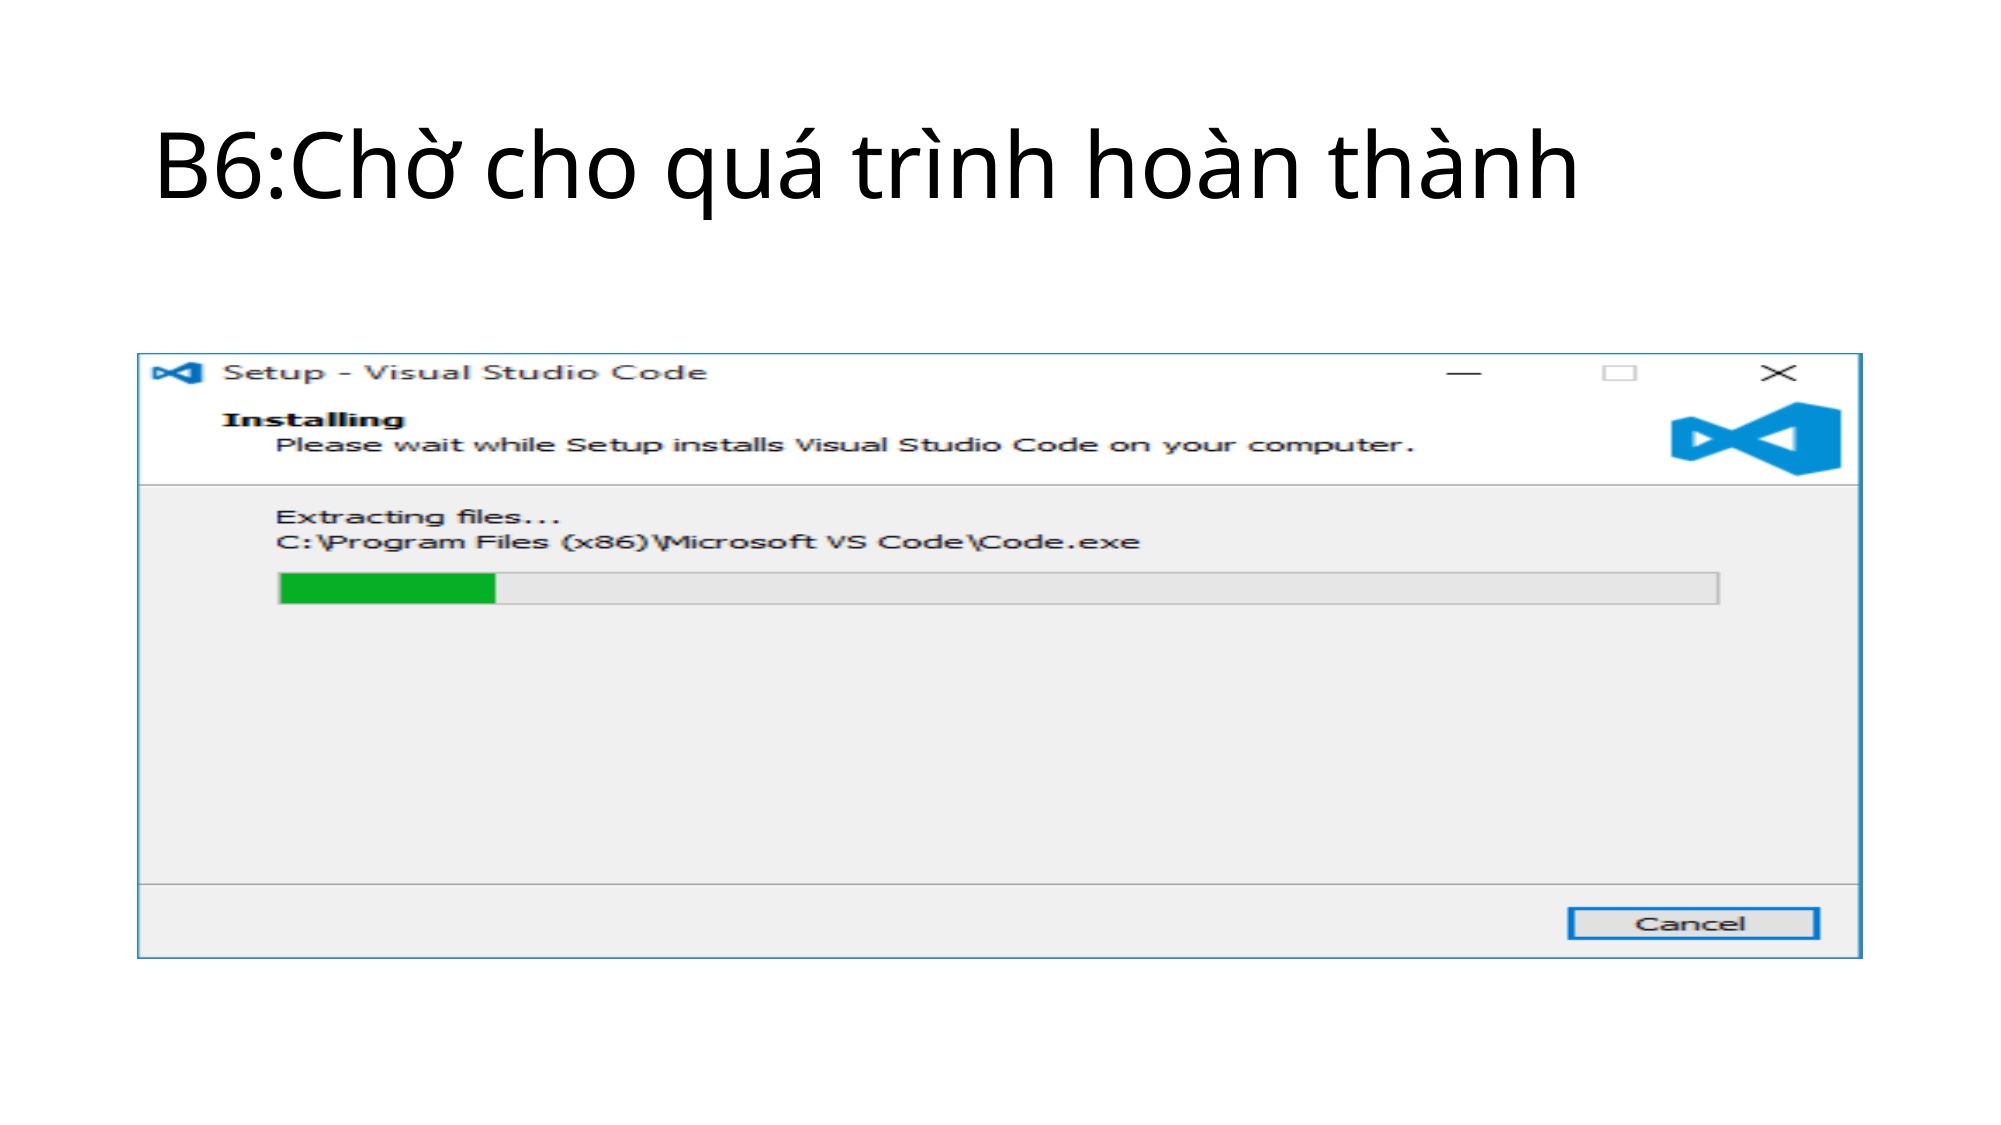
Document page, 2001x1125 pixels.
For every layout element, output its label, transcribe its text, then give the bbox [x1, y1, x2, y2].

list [137, 353, 1863, 959]
title B6:Chờ cho quá trình hoàn thành [137, 59, 1863, 278]
